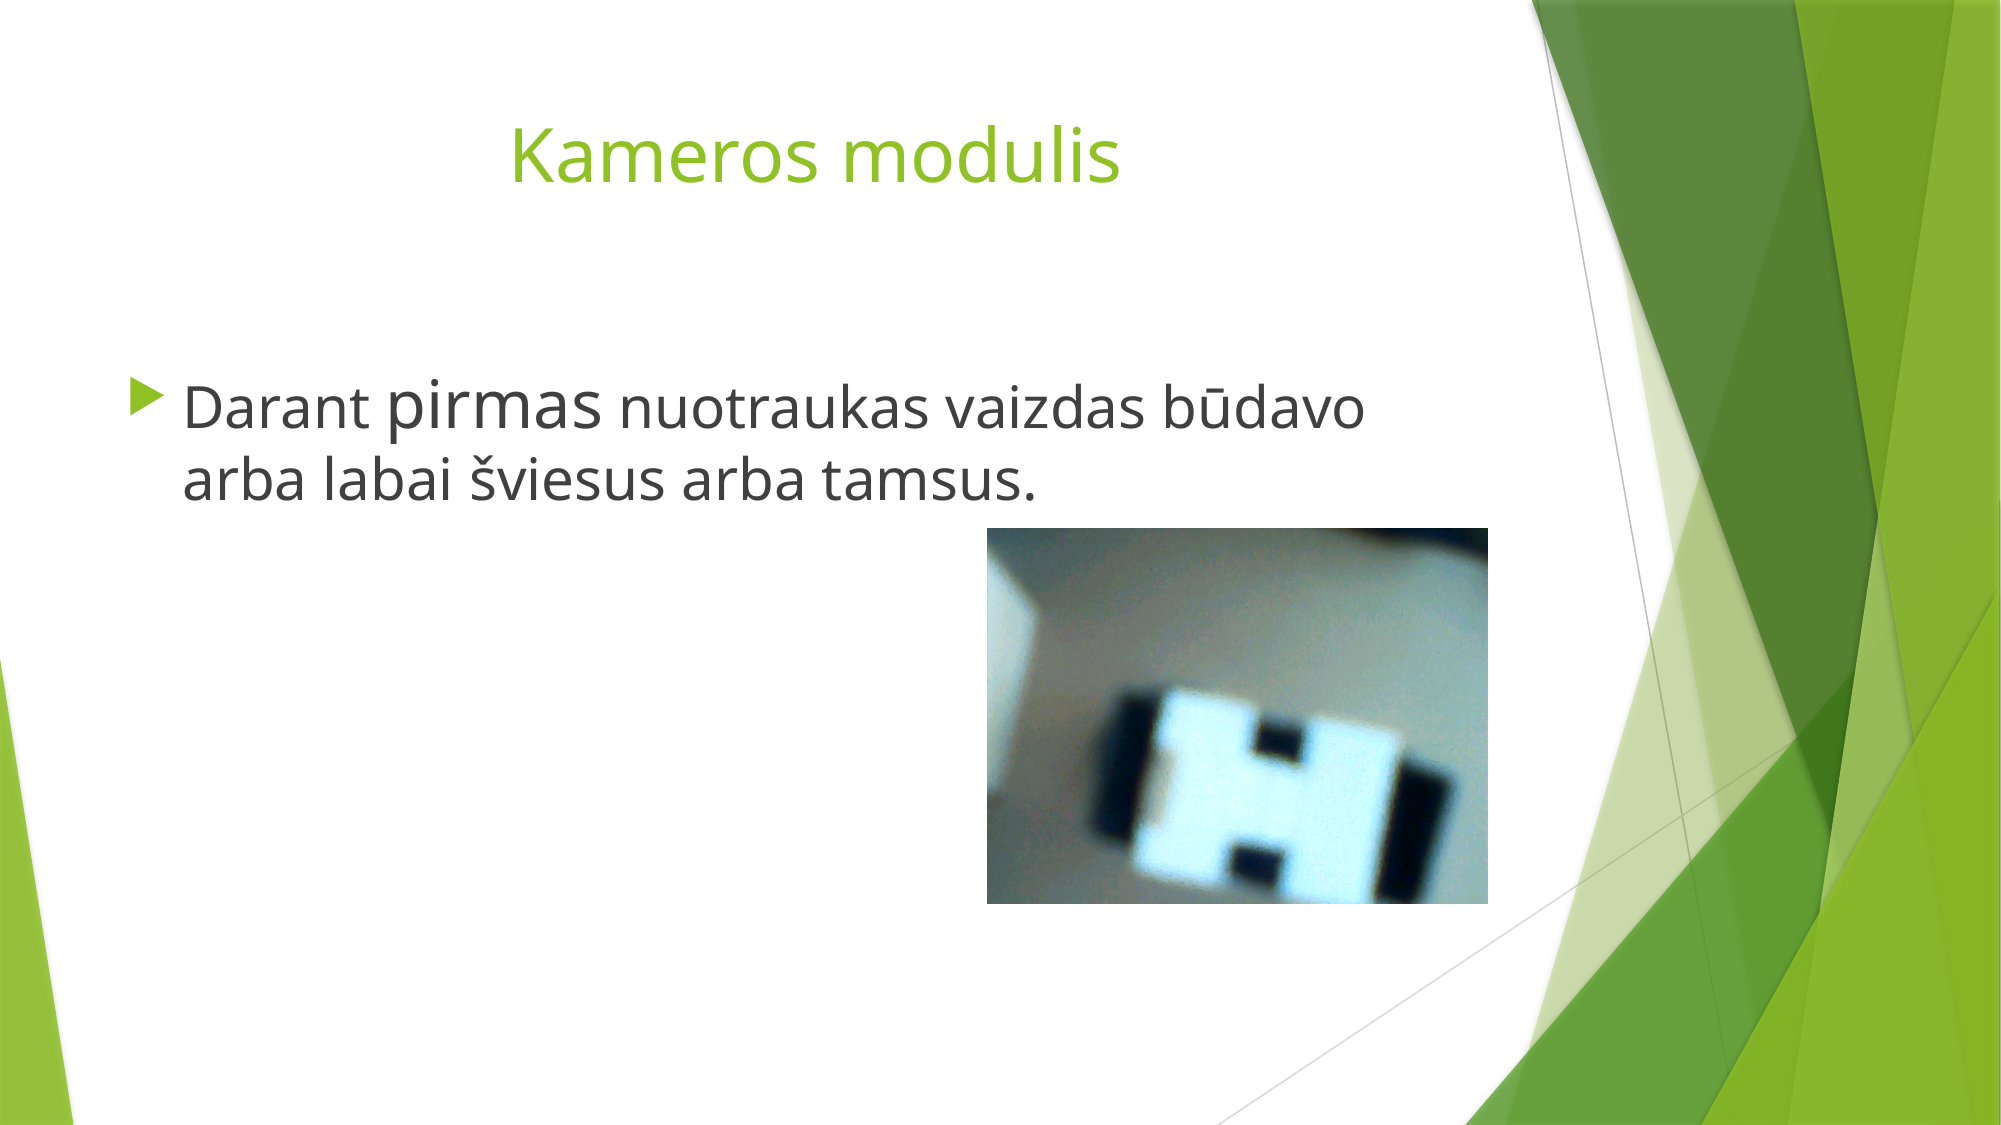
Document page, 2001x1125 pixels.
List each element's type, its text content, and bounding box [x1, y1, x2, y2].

picture [987, 527, 1489, 904]
title Kameros modulis [111, 99, 1522, 317]
list Darant pirmas nuotraukas vaizdas būdavo arba labai šviesus arba tamsus. [111, 354, 1522, 992]
